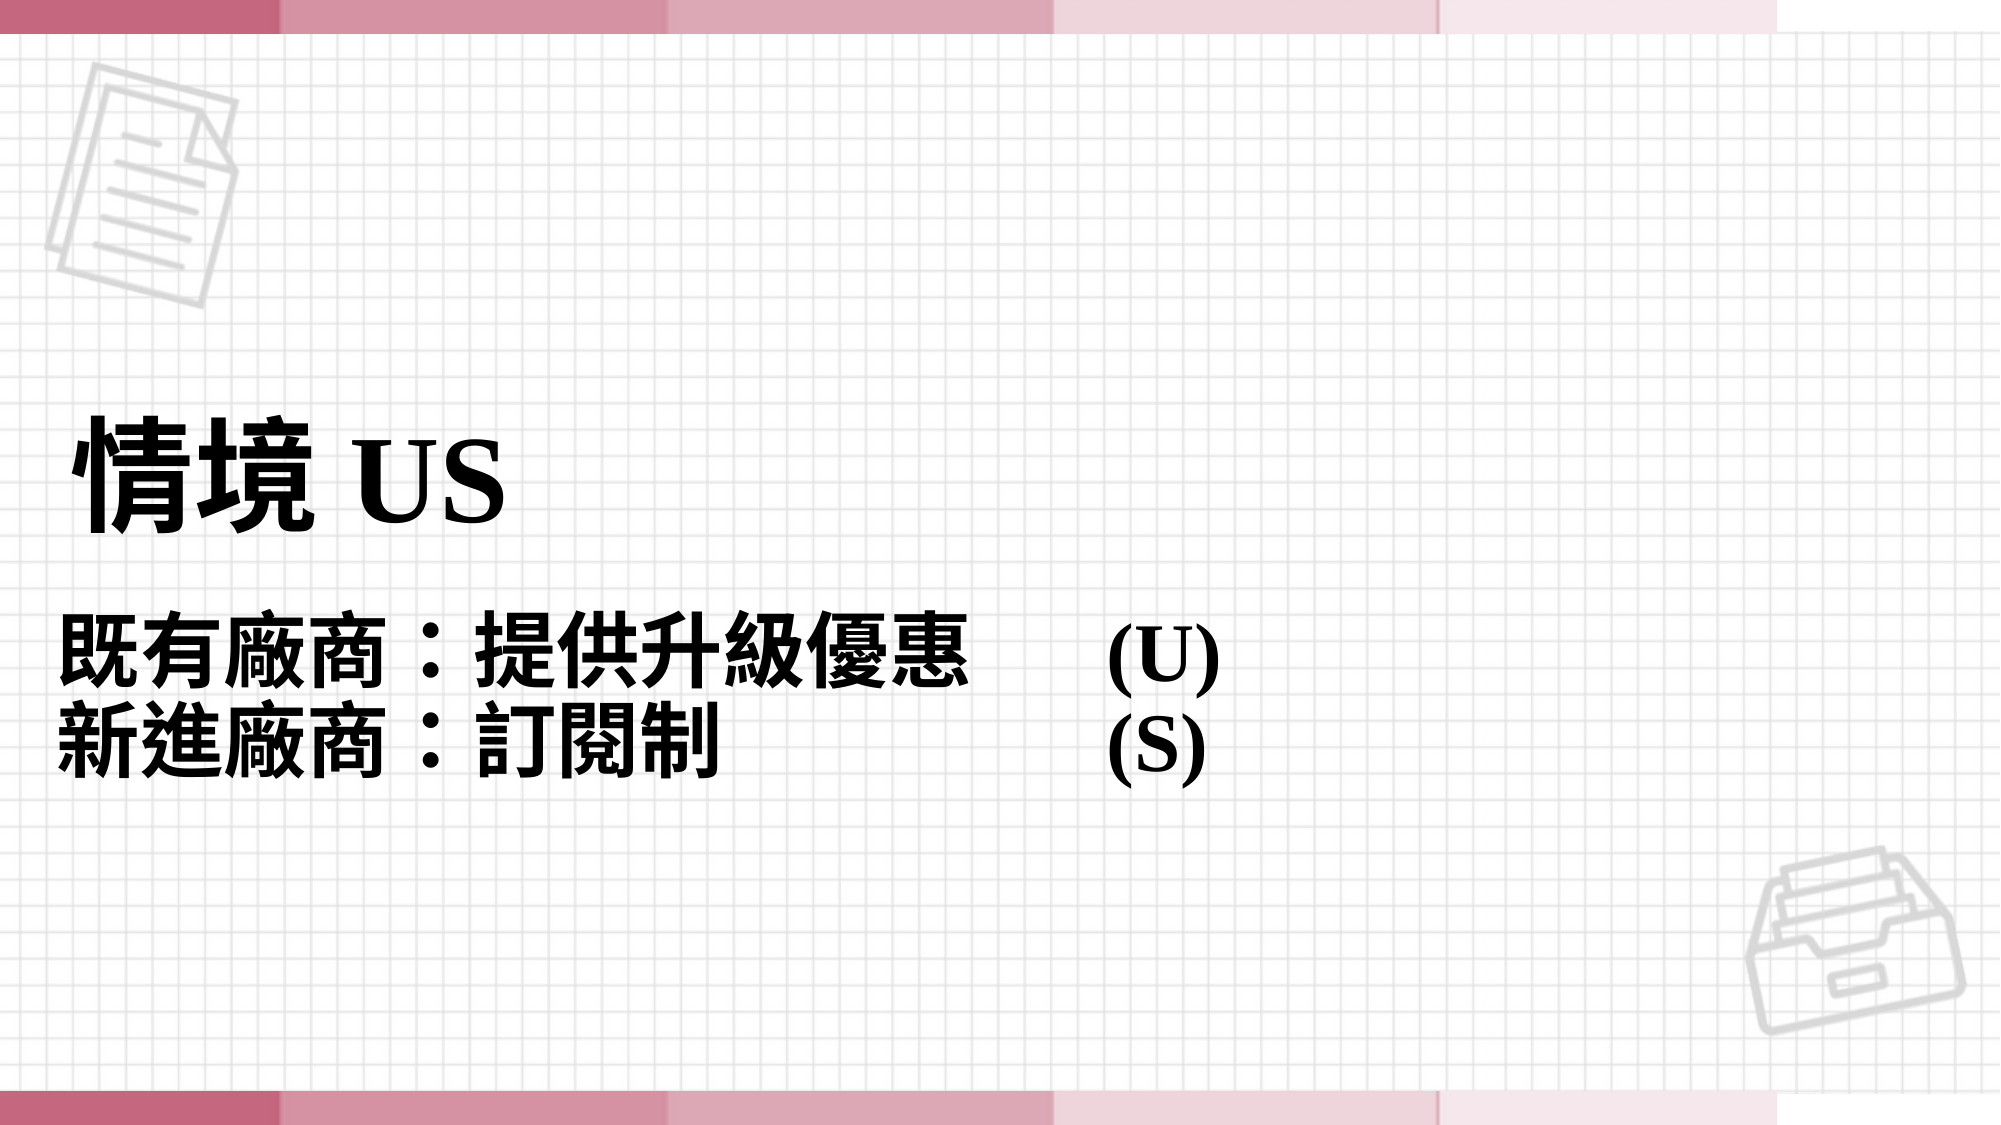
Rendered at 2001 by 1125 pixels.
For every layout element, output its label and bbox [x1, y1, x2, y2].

text_box [0, 0, 2000, 1125]
